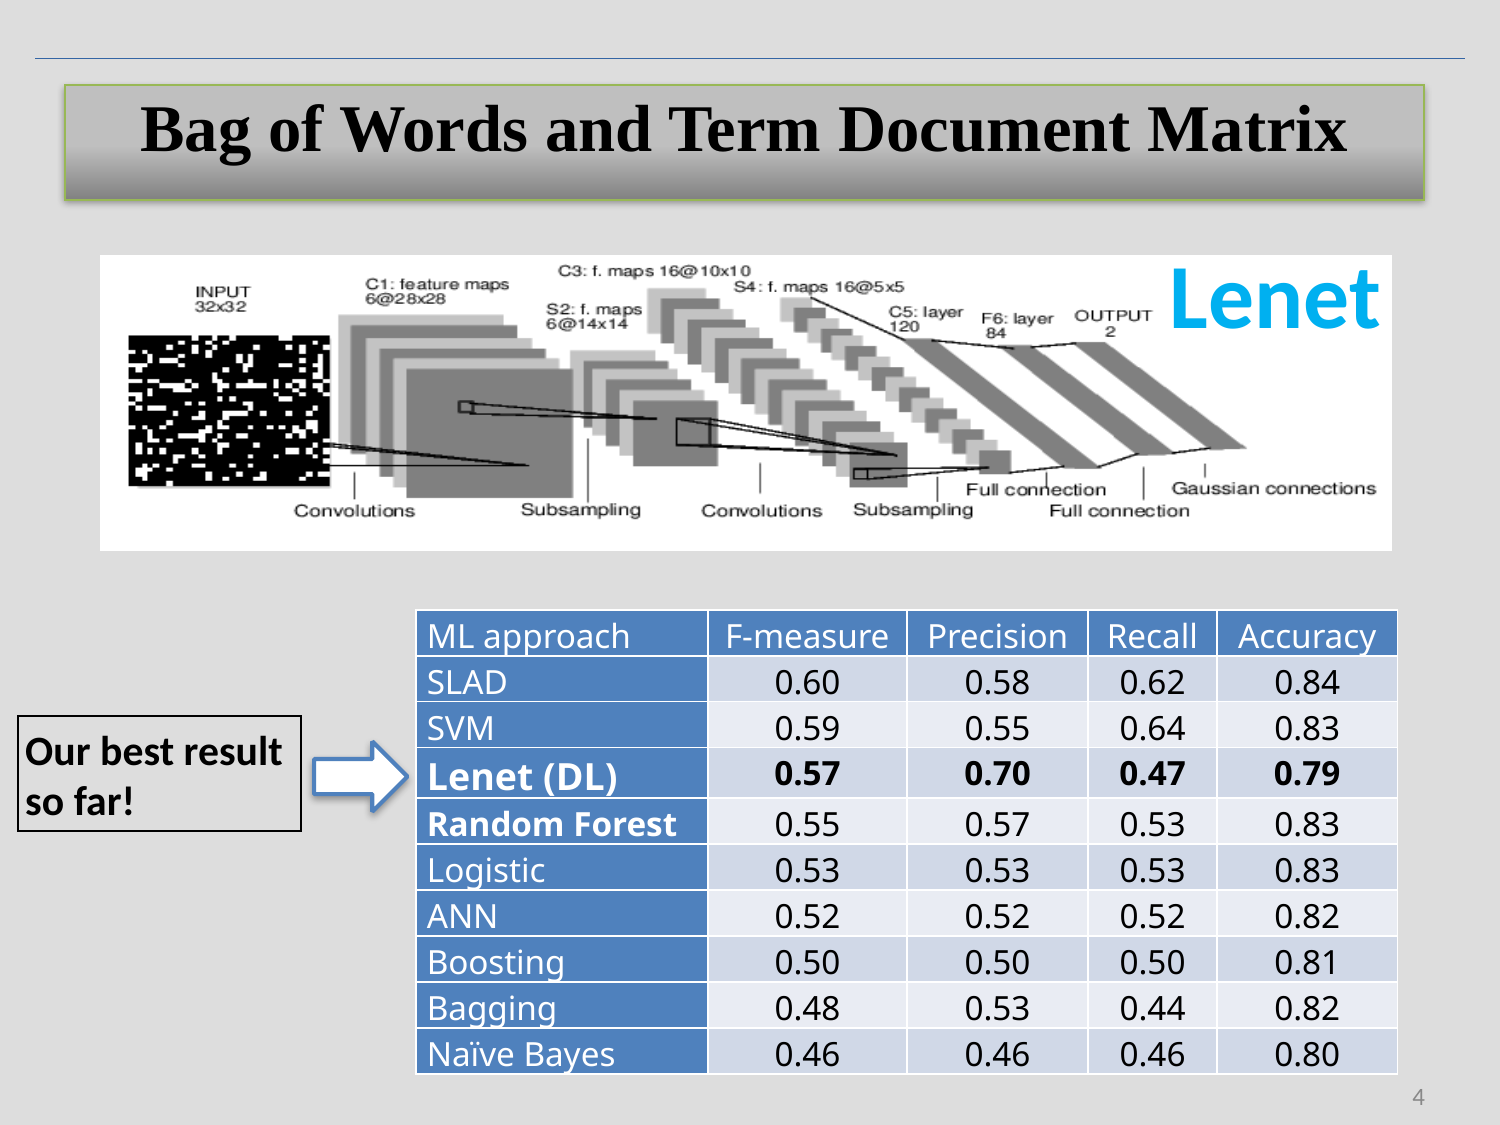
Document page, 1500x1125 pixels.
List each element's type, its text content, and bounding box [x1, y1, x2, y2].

table_cell 0.59 [709, 702, 906, 747]
table_cell 0.53 [1089, 799, 1216, 843]
table_cell 0.55 [908, 702, 1087, 747]
table_cell Bagging [417, 983, 707, 1027]
table_cell Lenet (DL) [417, 748, 707, 797]
text_box [314, 741, 408, 812]
table_cell 0.60 [709, 657, 906, 701]
table_cell 0.47 [1089, 748, 1216, 797]
table_header Precision [908, 611, 1087, 655]
text_box Bag of Words and Term Document Matrix [64, 84, 1425, 201]
table_cell 0.53 [709, 845, 906, 889]
table_cell 0.58 [908, 657, 1087, 701]
text_box Our best result so far! [17, 715, 302, 831]
table_cell 0.52 [908, 891, 1087, 935]
table_cell 0.83 [1218, 799, 1397, 843]
table_header Recall [1089, 611, 1216, 655]
table_cell 0.64 [1089, 702, 1216, 747]
slide_number 4 [1074, 1072, 1426, 1119]
picture [100, 255, 1393, 551]
table_cell 0.52 [1089, 891, 1216, 935]
table_cell 0.48 [709, 983, 906, 1027]
table_header F-measure [709, 611, 906, 655]
table_cell 0.46 [908, 1029, 1087, 1073]
table_cell 0.57 [908, 799, 1087, 843]
table_cell 0.53 [908, 983, 1087, 1027]
table_cell 0.81 [1218, 937, 1397, 981]
table_header ML approach [417, 611, 707, 655]
table_cell Random Forest [417, 799, 707, 843]
table_cell SLAD [417, 657, 707, 701]
table_cell Naïve Bayes [417, 1029, 707, 1073]
table_cell SVM [417, 702, 707, 747]
table_cell 0.46 [709, 1029, 906, 1073]
table_cell 0.50 [709, 937, 906, 981]
table_cell 0.46 [1089, 1029, 1216, 1073]
table_cell 0.80 [1218, 1029, 1397, 1073]
table_cell 0.50 [908, 937, 1087, 981]
table_cell 0.82 [1218, 983, 1397, 1027]
table_cell 0.70 [908, 748, 1087, 797]
table_cell 0.44 [1089, 983, 1216, 1027]
table_cell 0.55 [709, 799, 906, 843]
table_cell 0.53 [908, 845, 1087, 889]
table_cell 0.83 [1218, 845, 1397, 889]
text_box Lenet [1151, 229, 1400, 489]
table_cell 0.50 [1089, 937, 1216, 981]
table_cell ANN [417, 891, 707, 935]
table_cell Boosting [417, 937, 707, 981]
table_cell 0.53 [1089, 845, 1216, 889]
table_cell 0.82 [1218, 891, 1397, 935]
table_header Accuracy [1218, 611, 1397, 655]
table_cell 0.62 [1089, 657, 1216, 701]
table_cell 0.79 [1218, 748, 1397, 797]
table_cell 0.57 [709, 748, 906, 797]
table_cell 0.52 [709, 891, 906, 935]
table_cell Logistic [417, 845, 707, 889]
table_cell 0.83 [1218, 702, 1397, 747]
table_cell 0.84 [1218, 657, 1397, 701]
